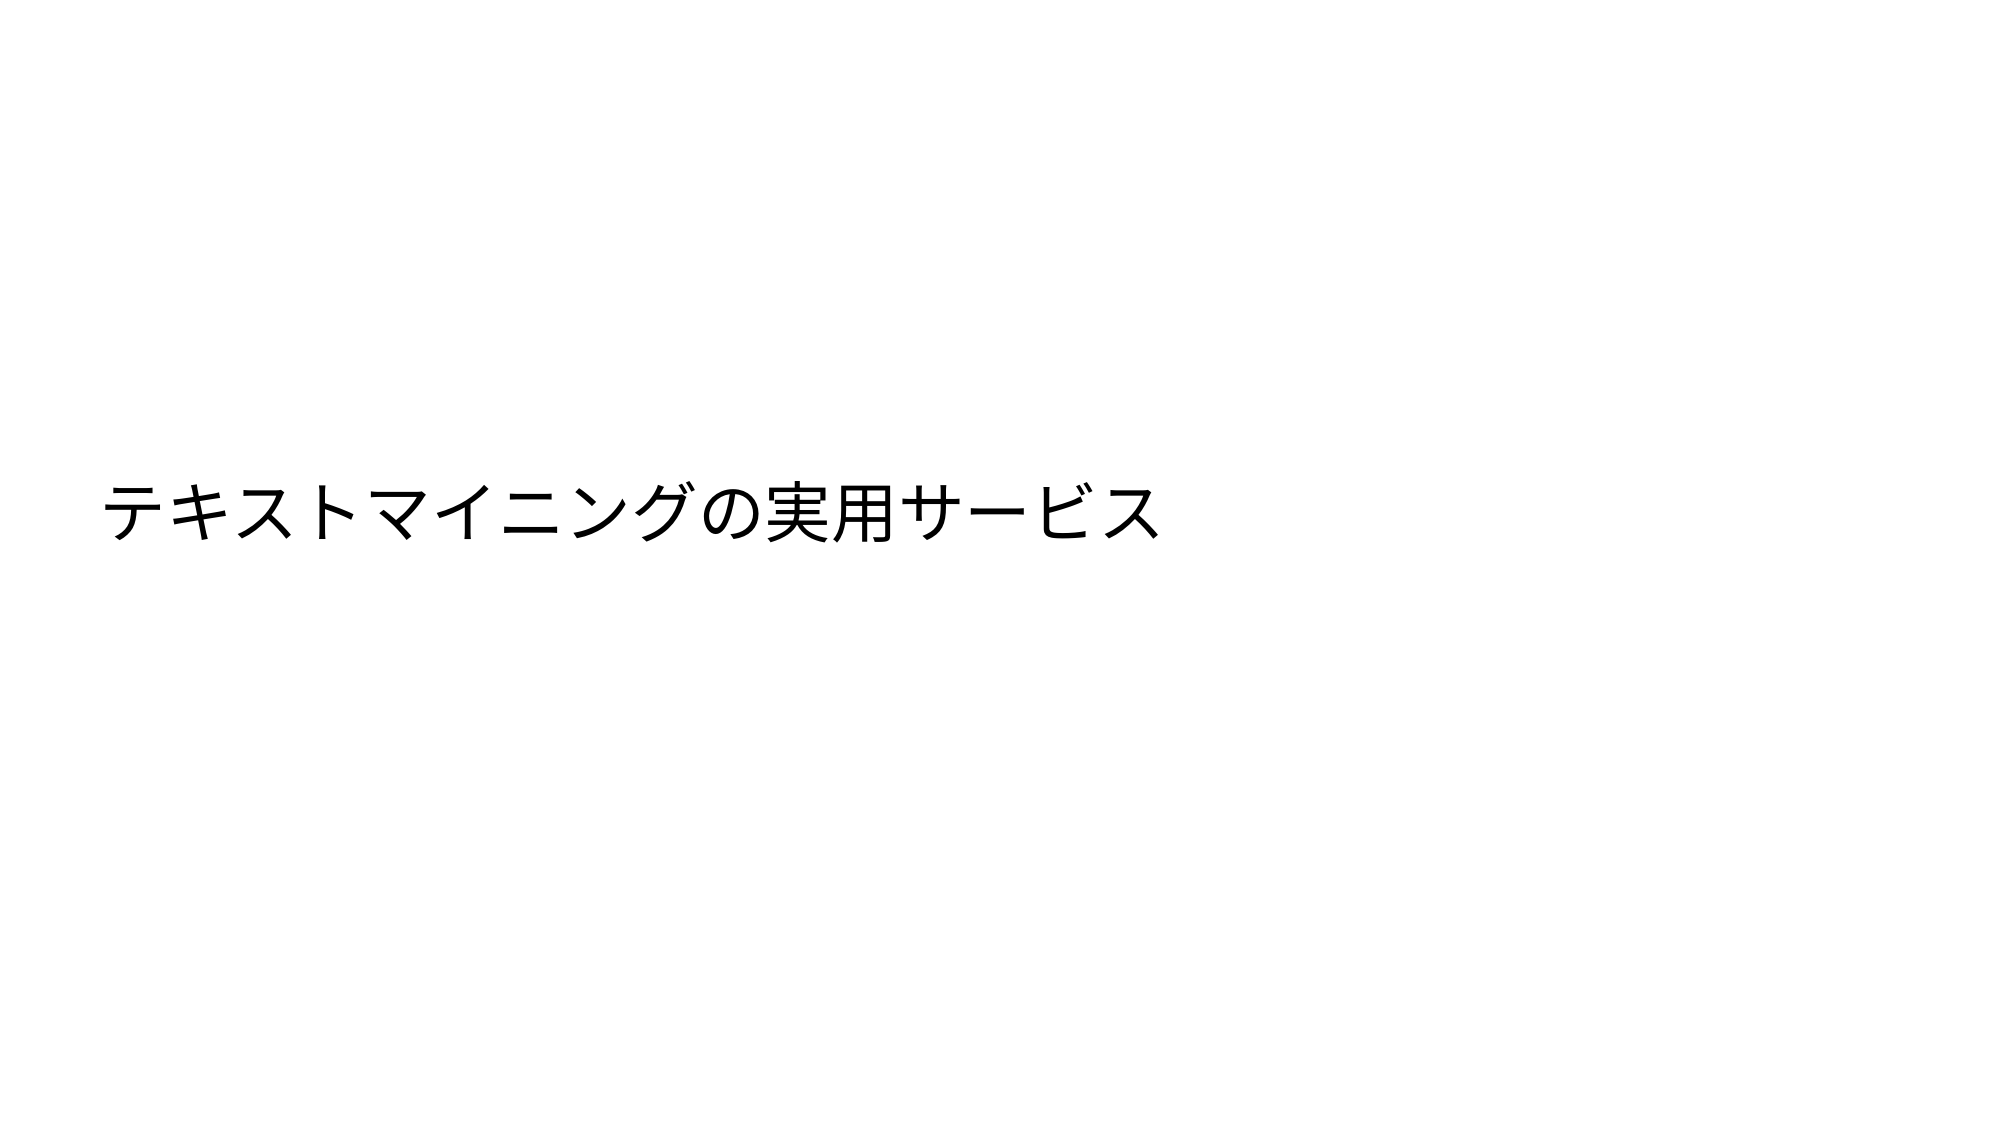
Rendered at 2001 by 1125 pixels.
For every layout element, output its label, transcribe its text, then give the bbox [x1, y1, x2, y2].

text_box テキストマイニングの実用サービス [84, 463, 1181, 558]
